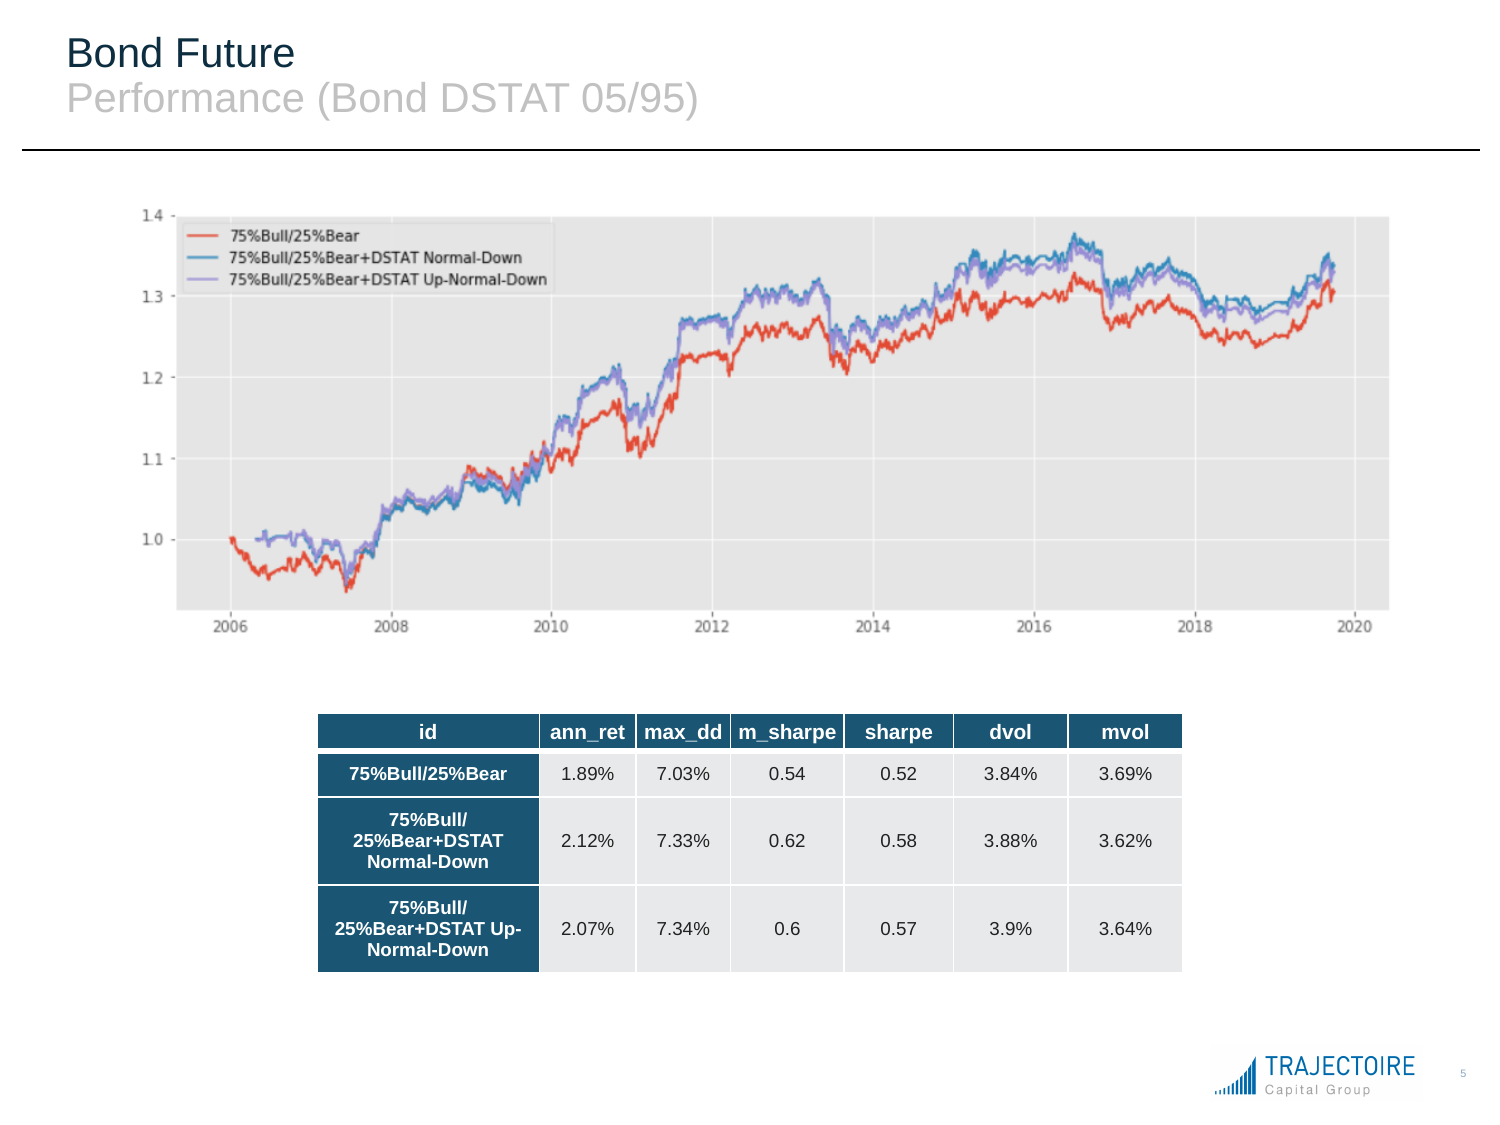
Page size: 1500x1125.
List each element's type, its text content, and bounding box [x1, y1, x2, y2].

table_cell 75%Bull/25%Bear+DSTAT Normal-Down [318, 798, 539, 884]
table_cell 3.62% [1069, 798, 1182, 884]
table_cell 7.33% [637, 798, 730, 884]
table_header dvol [954, 714, 1067, 748]
table_cell 0.54 [731, 754, 843, 796]
table_cell 0.58 [845, 798, 953, 884]
table_header max_dd [637, 714, 730, 748]
picture [126, 195, 1407, 653]
table_cell 3.88% [954, 798, 1067, 884]
table_cell 75%Bull/25%Bear+DSTAT Up-Normal-Down [318, 886, 539, 972]
table_cell 0.62 [731, 798, 843, 884]
table_cell 2.07% [540, 886, 635, 972]
table_cell 0.57 [845, 886, 953, 972]
table_cell 2.12% [540, 798, 635, 884]
table_header sharpe [845, 714, 953, 748]
picture [1210, 1044, 1423, 1101]
table_cell 75%Bull/25%Bear [318, 754, 539, 796]
table_cell 7.34% [637, 886, 730, 972]
table_header m_sharpe [731, 714, 843, 748]
table_header id [318, 714, 539, 748]
table_header ann_ret [540, 714, 635, 748]
slide_number 5 [1437, 1042, 1490, 1103]
table_cell 3.9% [954, 886, 1067, 972]
table_cell 3.69% [1069, 754, 1182, 796]
table_header mvol [1069, 714, 1182, 748]
title Bond Future Performance (Bond DSTAT 05/95) [51, 17, 1345, 136]
table_cell 0.52 [845, 754, 953, 796]
table_cell 0.6 [731, 886, 843, 972]
table_cell 3.64% [1069, 886, 1182, 972]
table_cell 7.03% [637, 754, 730, 796]
table_cell 3.84% [954, 754, 1067, 796]
table_cell 1.89% [540, 754, 635, 796]
